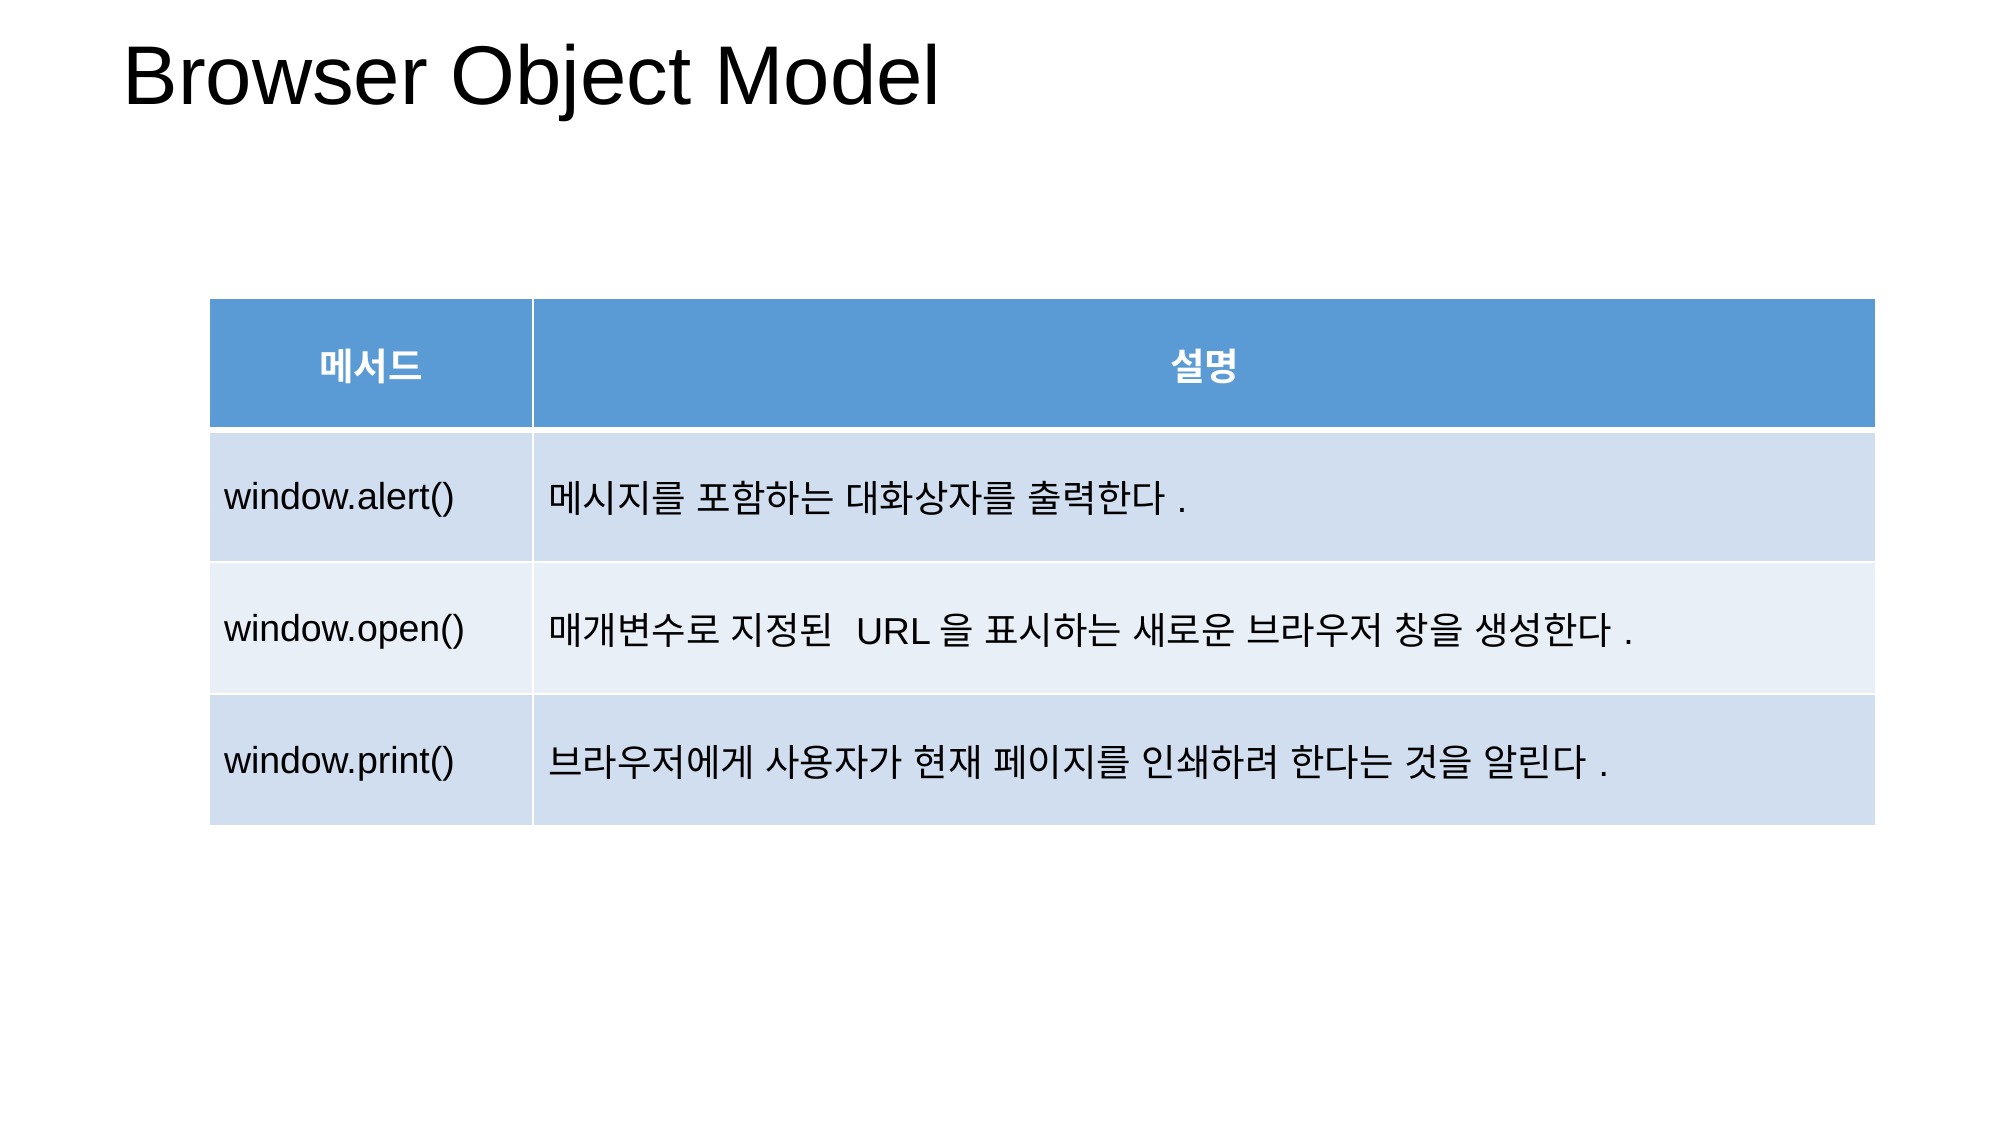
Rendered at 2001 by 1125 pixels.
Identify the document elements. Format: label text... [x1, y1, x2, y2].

table_header 메서드 [210, 299, 532, 427]
table_cell window.alert() [210, 433, 532, 561]
table_cell 매개변수로 지정된 URL을 표시하는 새로운 브라우저 창을 생성한다. [534, 563, 1875, 693]
text_box Browser Object Model [107, 13, 1461, 129]
table_cell window.open() [210, 563, 532, 693]
table_cell 브라우저에게 사용자가 현재 페이지를 인쇄하려 한다는 것을 알린다. [534, 695, 1875, 825]
table_cell window.print() [210, 695, 532, 825]
table_cell 메시지를 포함하는 대화상자를 출력한다. [534, 433, 1875, 561]
table_header 설명 [534, 299, 1875, 427]
